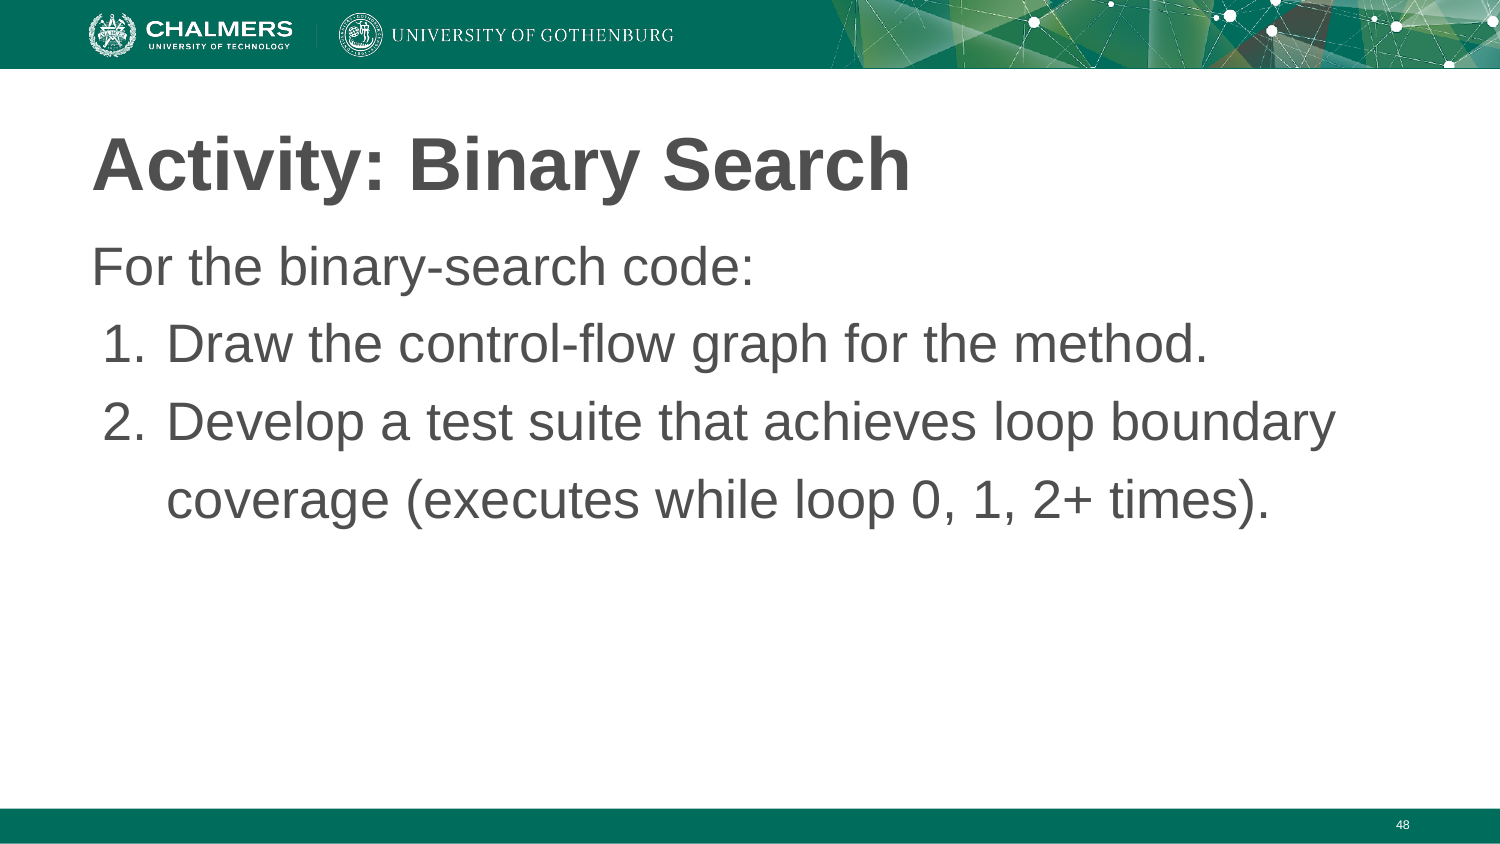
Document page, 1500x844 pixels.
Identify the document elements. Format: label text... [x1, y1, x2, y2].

picture [64, 0, 696, 85]
list For the binary-search code: Draw the control-flow graph for the method. Develop a test suite that achieves loop boundary coverage (executes while loop 0, 1, 2+ times). [76, 210, 1425, 782]
title Activity: Binary Search [76, 100, 1425, 210]
slide_number ‹#› [1074, 809, 1425, 844]
picture [759, 0, 1500, 68]
